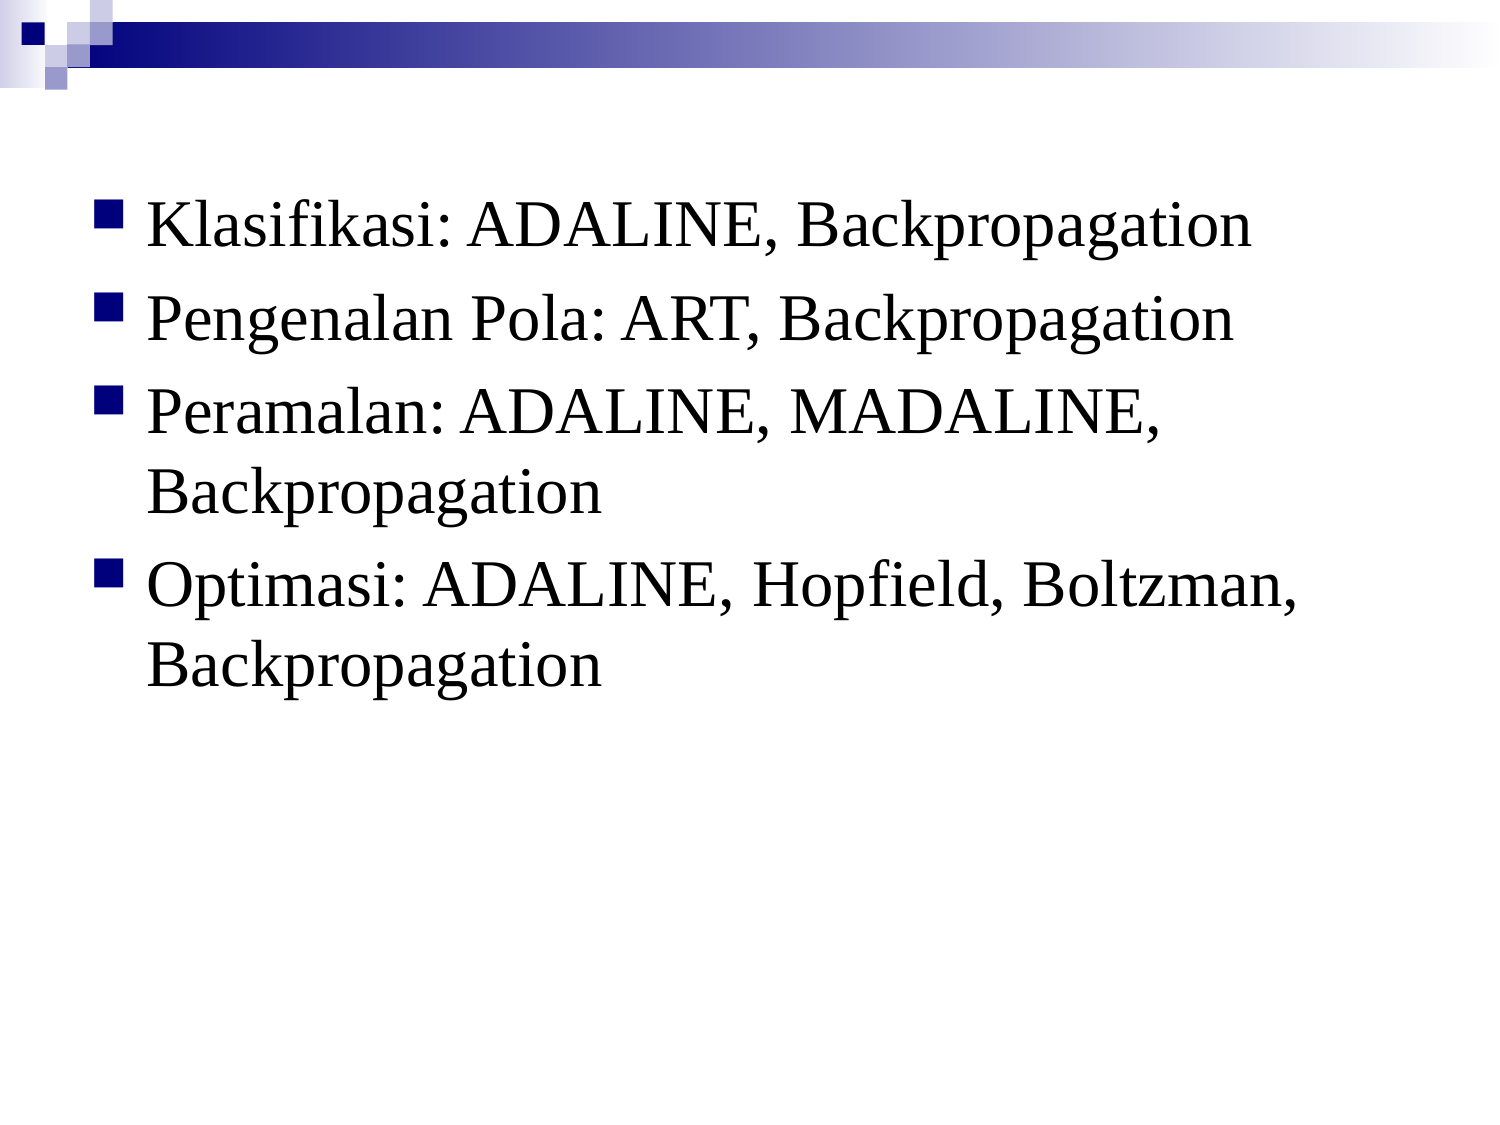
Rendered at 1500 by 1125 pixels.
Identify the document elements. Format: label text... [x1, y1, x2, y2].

list Klasifikasi: ADALINE, Backpropagation Pengenalan Pola: ART, Backpropagation Peramalan: ADALINE, MADALINE, Backpropagation Optimasi: ADALINE, Hopfield, Boltzman, Backpropagation [74, 172, 1426, 963]
